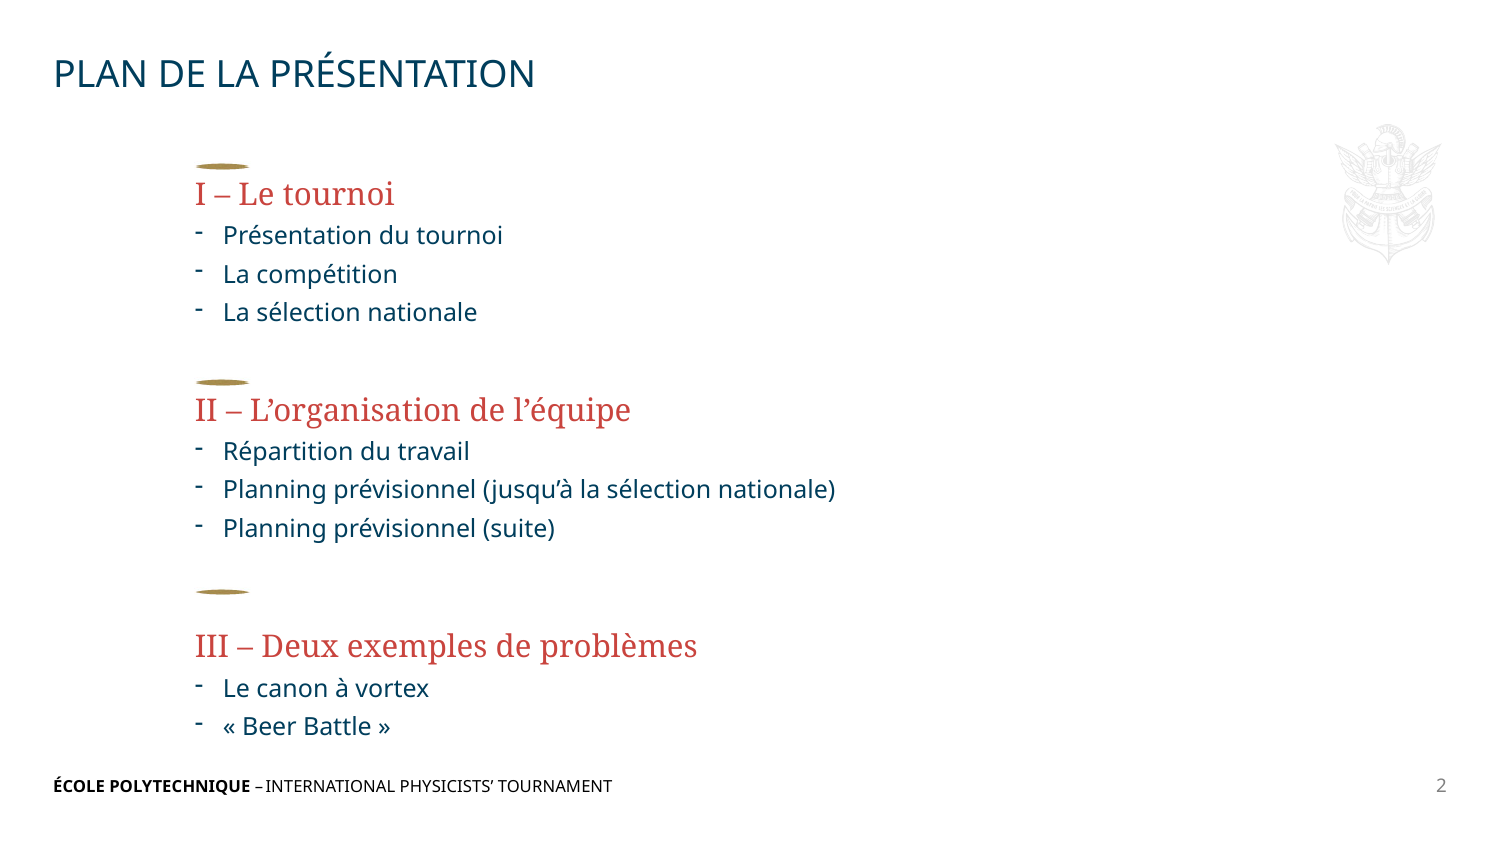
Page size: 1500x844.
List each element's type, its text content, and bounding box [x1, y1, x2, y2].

title Plan de la présentation [53, 55, 1117, 139]
slide_number 2 [1387, 774, 1447, 798]
list I – Le tournoi Présentation du tournoi La compétition La sélection nationale II – L’organisation de l’équipe Répartition du travail Planning prévisionnel (jusqu’à la sélection nationale) Planning prévisionnel (suite) III – Deux exemples de problèmes Le canon à vortex « Beer Battle » [194, 173, 1306, 800]
picture [194, 377, 252, 389]
picture [194, 161, 252, 173]
footer international physicists’ tournament [265, 774, 1306, 798]
picture [194, 586, 252, 599]
